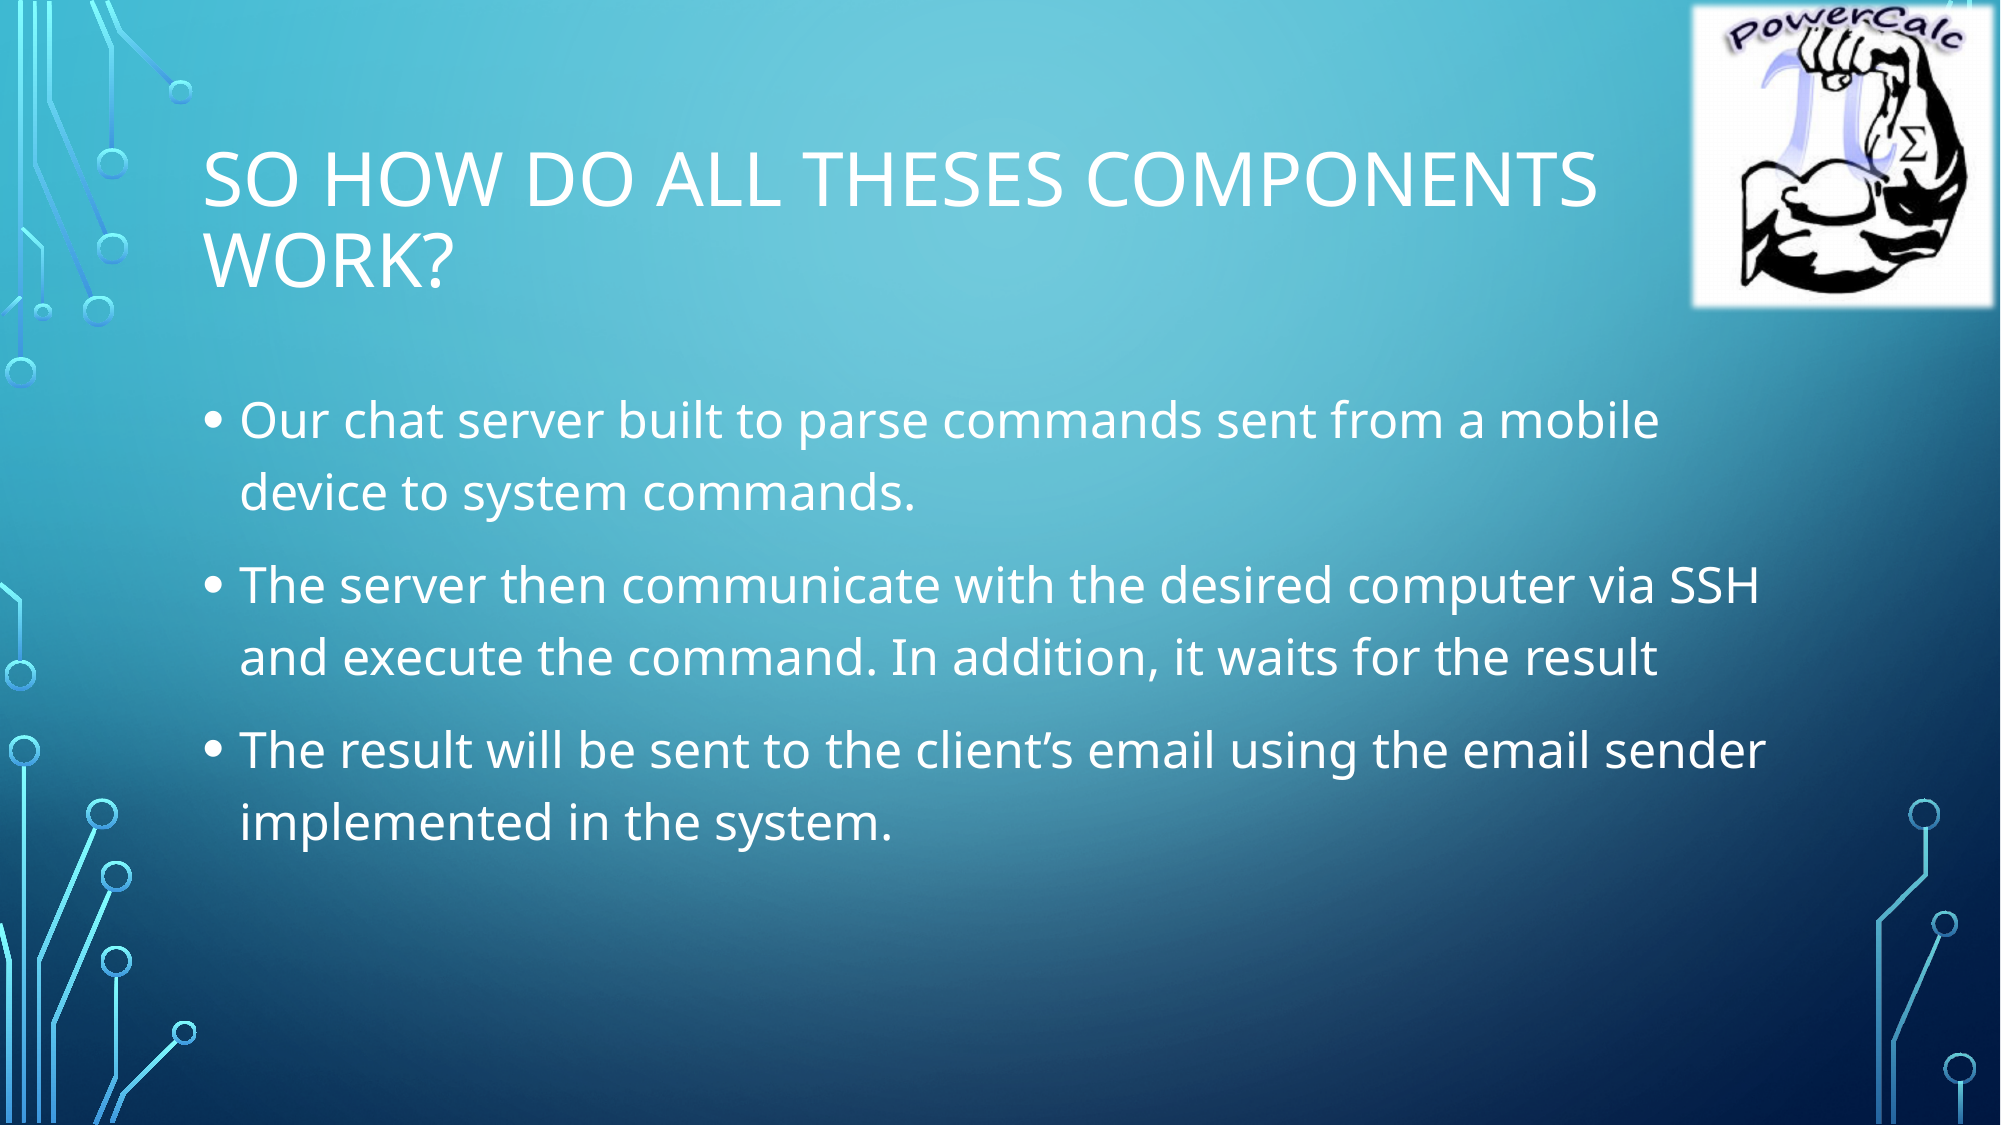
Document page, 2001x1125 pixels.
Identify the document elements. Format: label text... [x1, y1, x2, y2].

picture [1685, 0, 2000, 315]
title So how do all theses components work? [187, 101, 1687, 344]
list Our chat server built to parse commands sent from a mobile device to system commands. The server then communicate with the desired computer via SSH and execute the command. In addition, it waits for the result The result will be sent to the client’s email using the email sender implemented in the system. [187, 369, 1813, 950]
